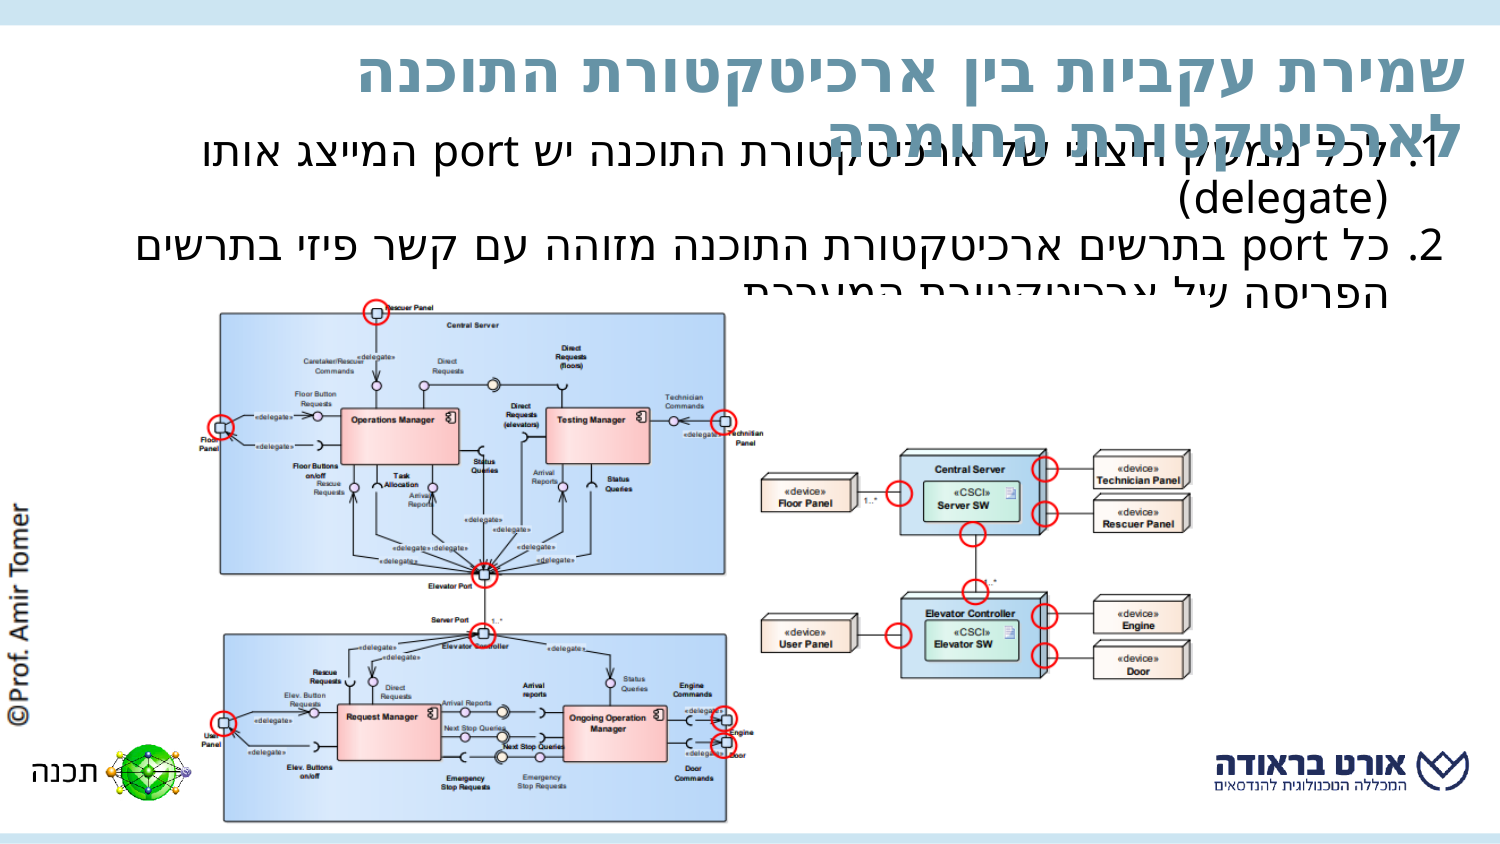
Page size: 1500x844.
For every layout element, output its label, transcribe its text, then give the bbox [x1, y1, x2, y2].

picture [0, 295, 1500, 834]
subtitle שמירת עקביות בין ארכיטקטורת התוכנה לארכיטקטורת החומרה [26, 34, 1477, 124]
list לכל ממשק חיצוני של ארכיטקטורת התוכנה יש port המייצג אותו (delegate) כל port בתרשים ארכיטקטורת התוכנה מזוהה עם קשר פיזי בתרשים הפריסה של ארכיטקטורת המערכת [29, 124, 1477, 717]
